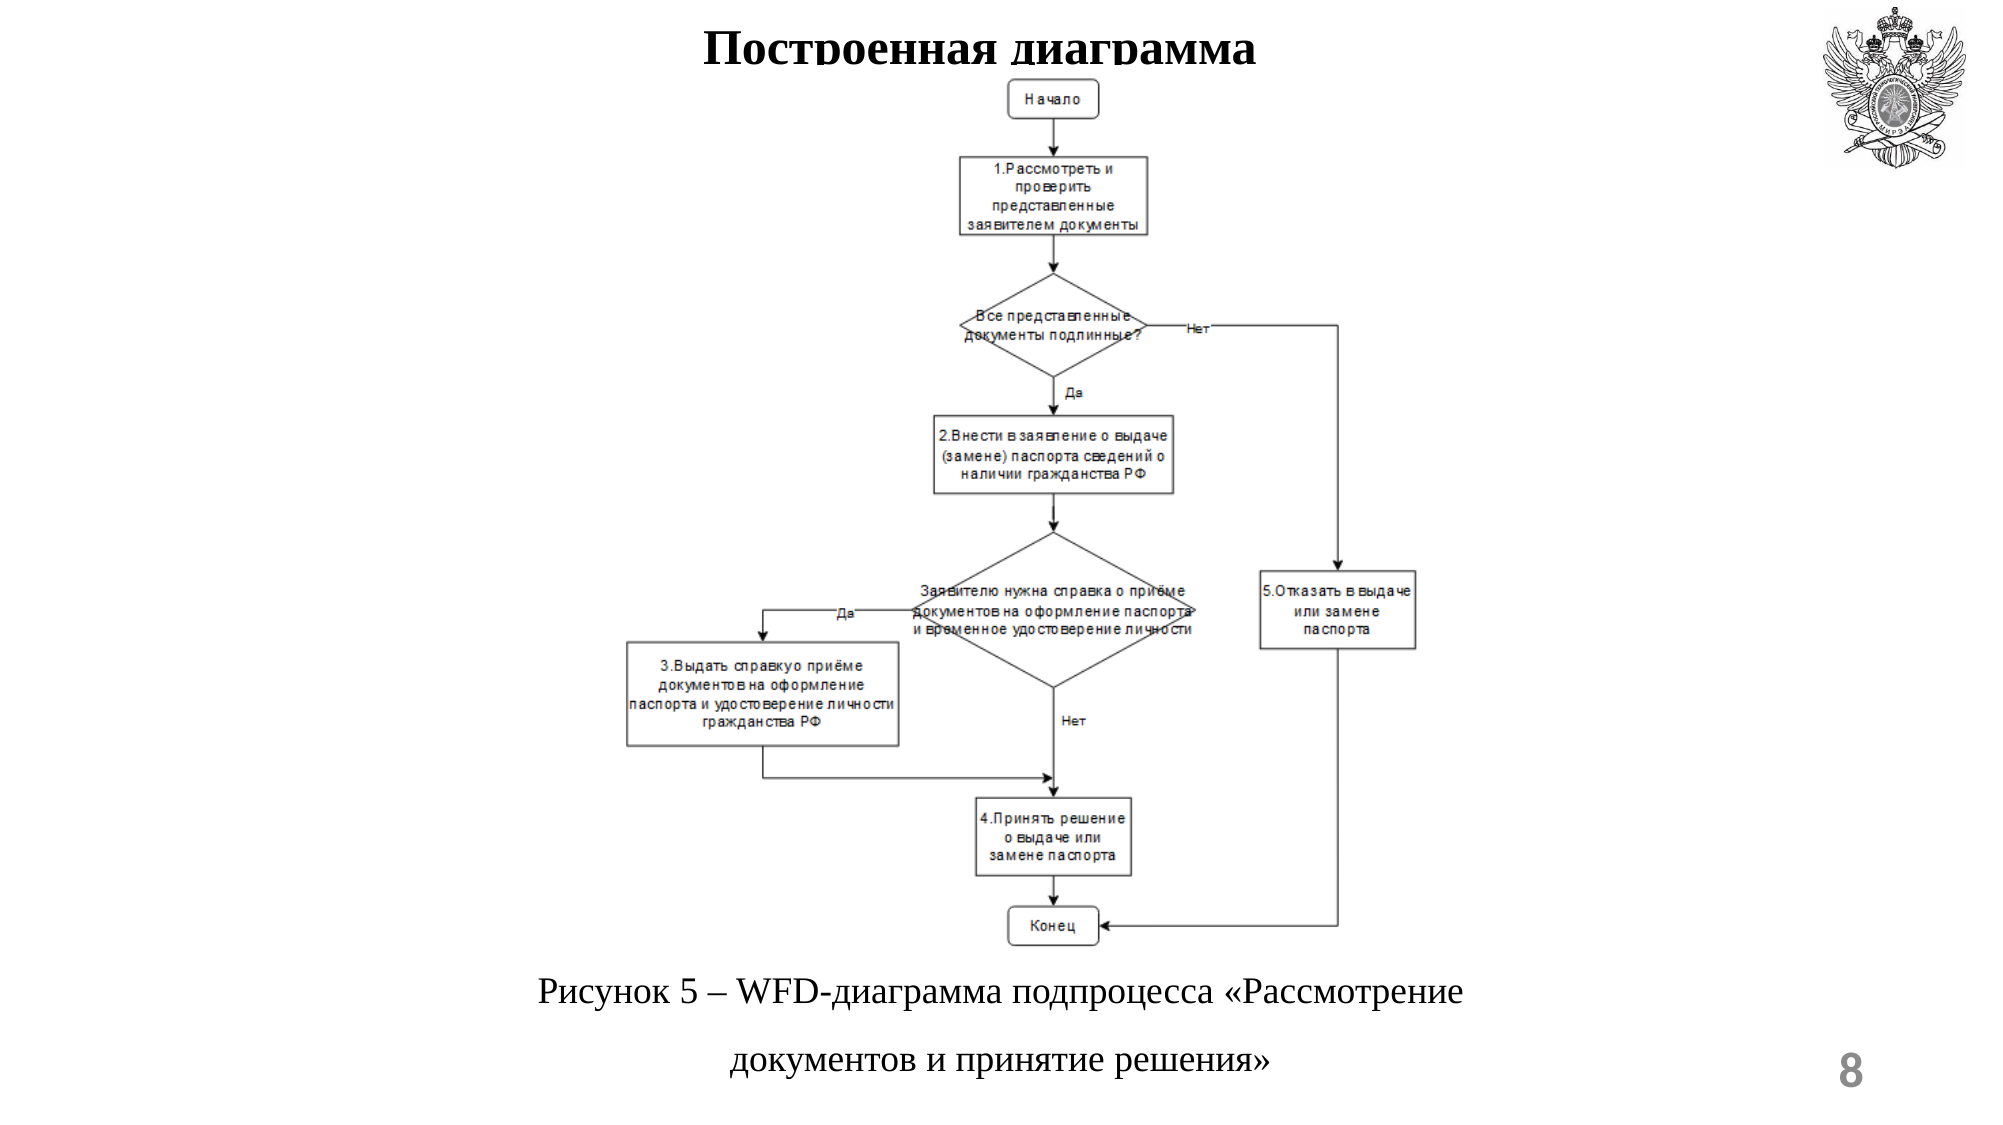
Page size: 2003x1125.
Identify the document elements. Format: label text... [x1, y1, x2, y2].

title Построенная диаграмма [701, 12, 1551, 203]
slide_number 8 [1826, 1037, 1864, 1125]
text_box Рисунок 5 – WFD-диаграмма подпроцесса «Рассмотрение документов и принятие решения» [438, 936, 1564, 1087]
picture [1823, 7, 1966, 169]
picture [575, 65, 1427, 957]
